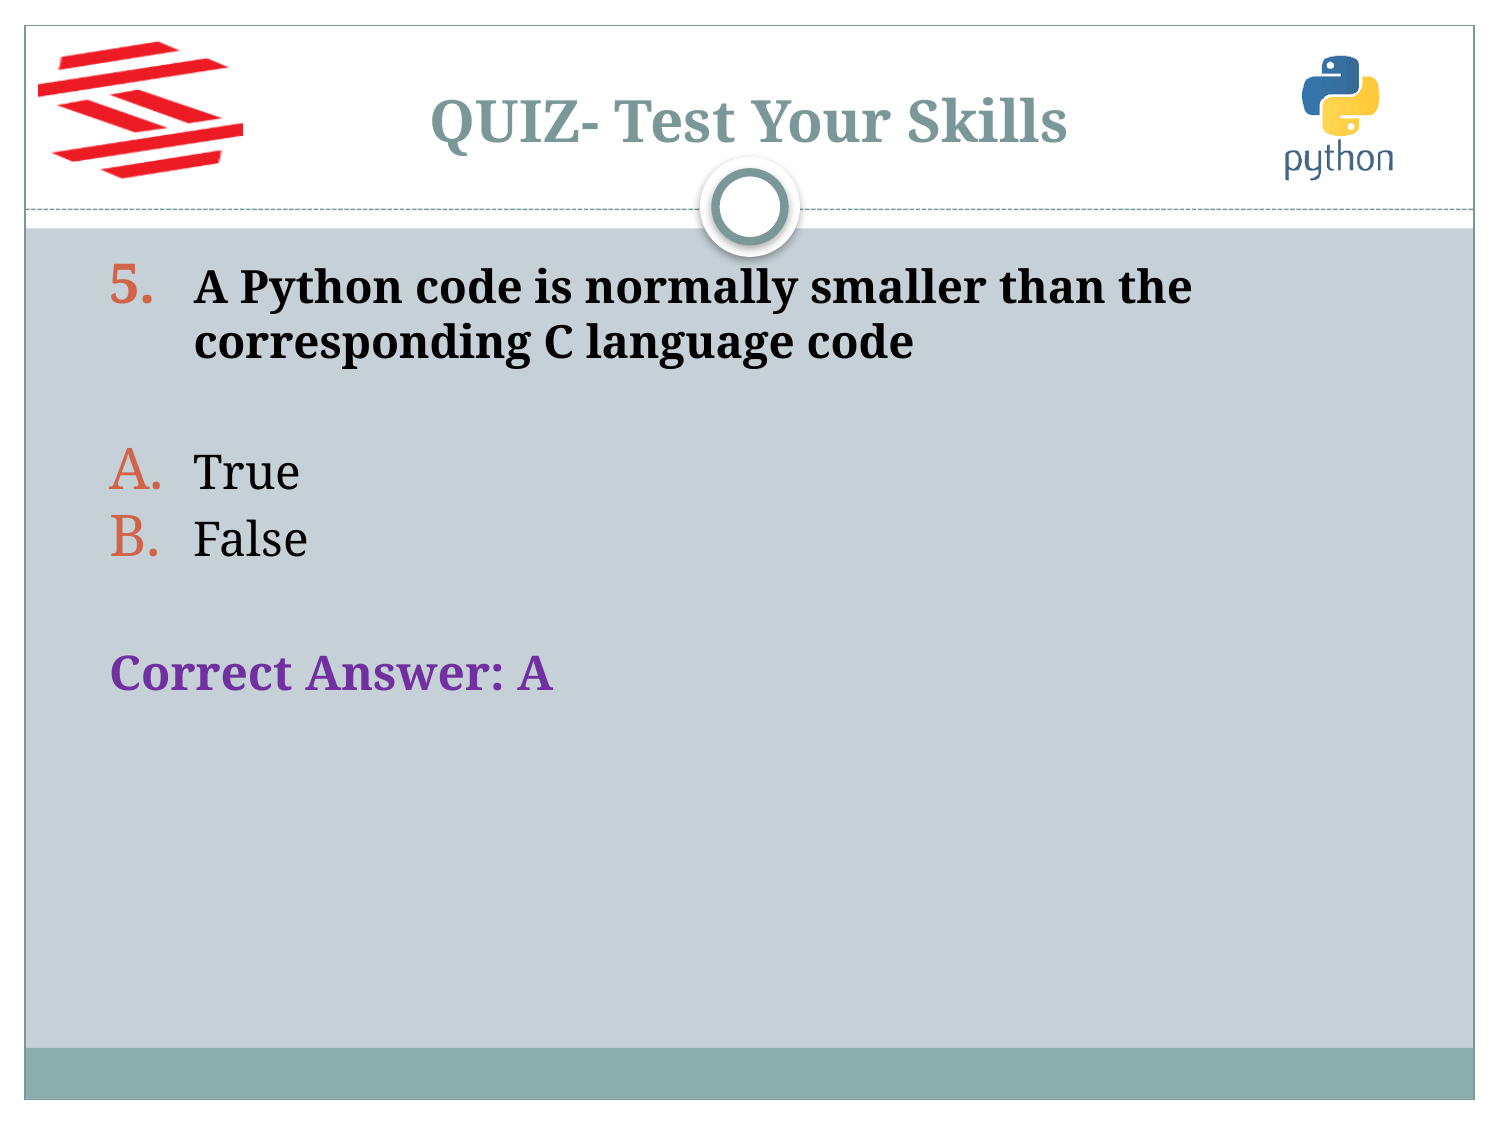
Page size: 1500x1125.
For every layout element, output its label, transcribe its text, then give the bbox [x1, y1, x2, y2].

title QUIZ- Test Your Skills [237, 37, 1450, 162]
picture [37, 40, 243, 185]
list A Python code is normally smaller than the corresponding C language code True False Correct Answer: A [49, 250, 1445, 1047]
picture [1206, 53, 1471, 186]
